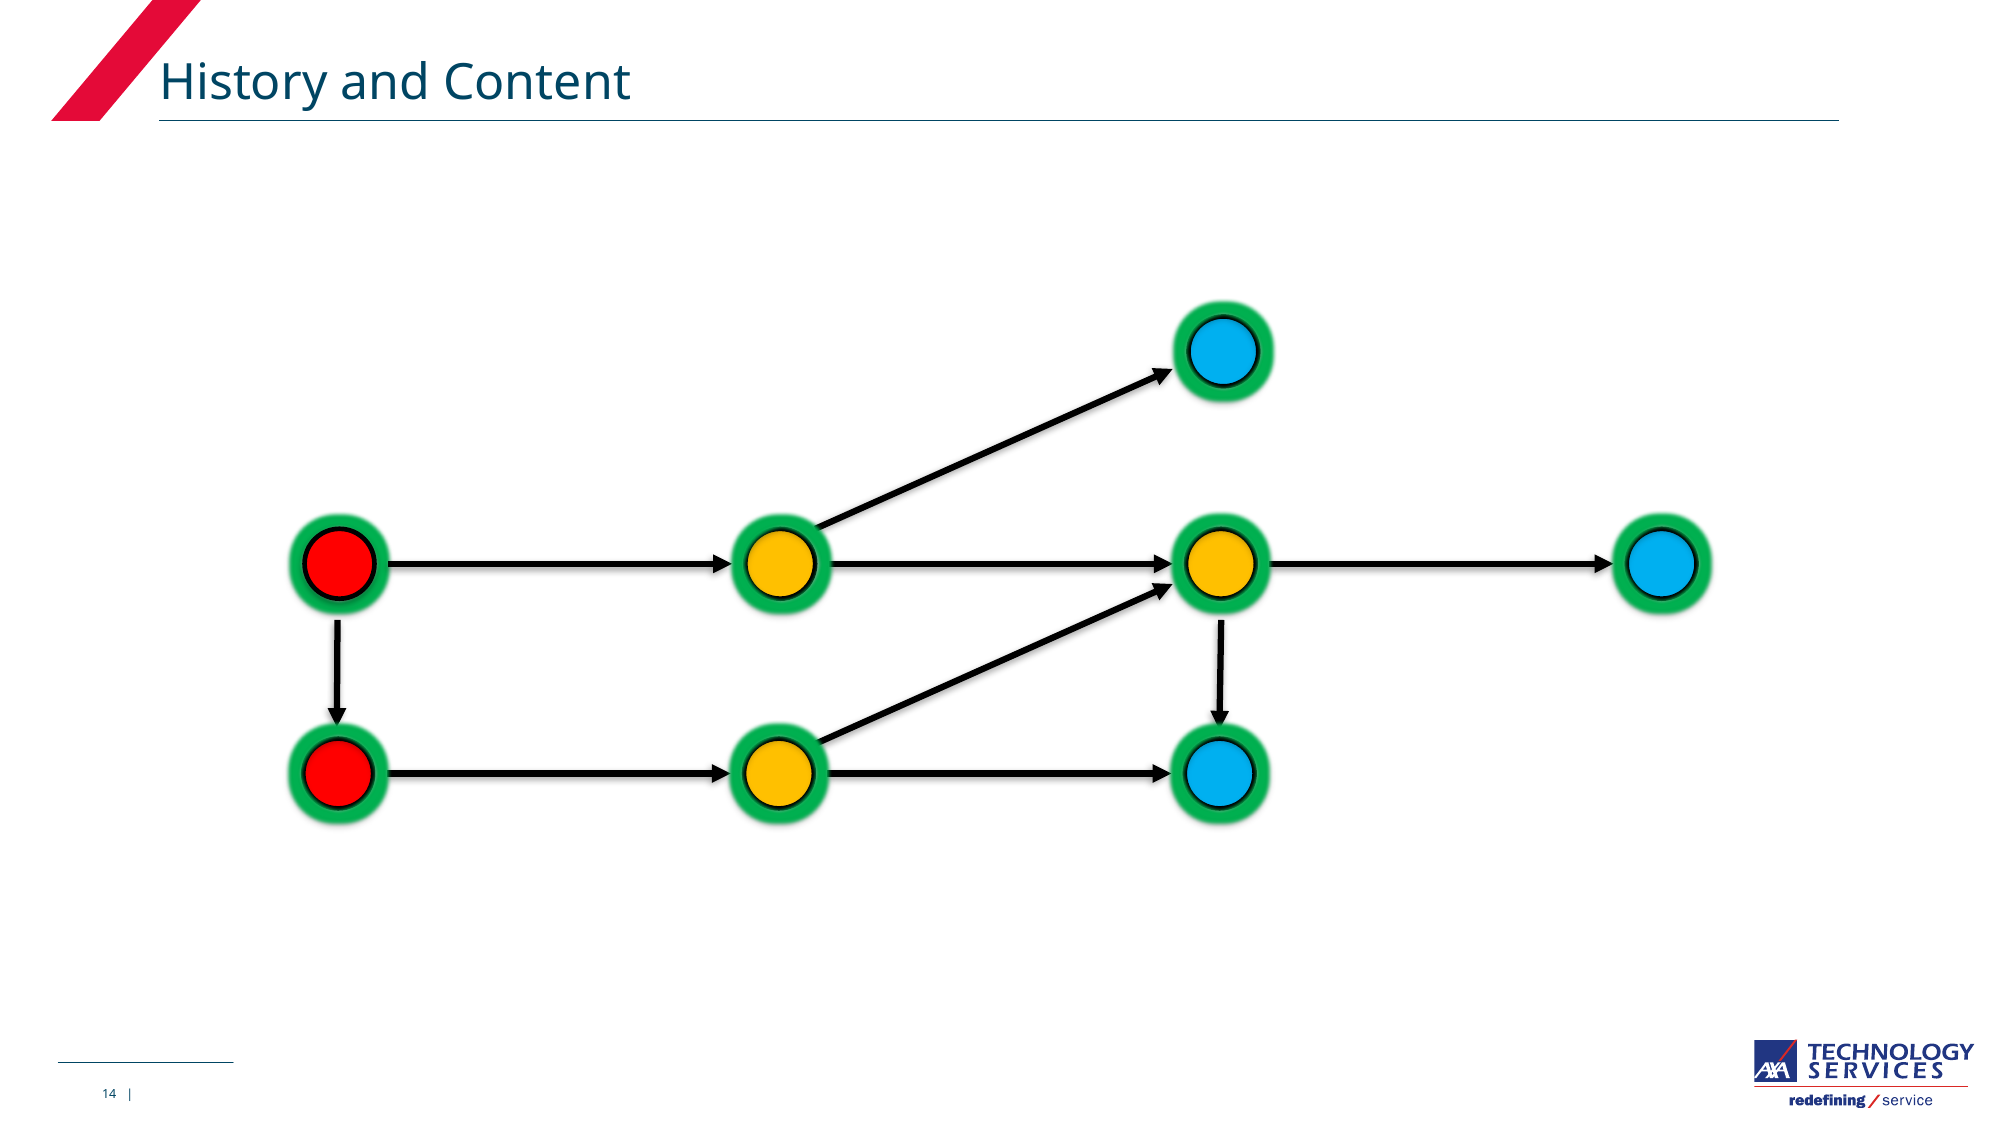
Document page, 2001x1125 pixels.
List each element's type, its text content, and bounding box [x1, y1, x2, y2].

text_box [294, 729, 383, 818]
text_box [814, 368, 1173, 530]
slide_number 14 | [33, 1067, 140, 1103]
text_box [1179, 307, 1268, 396]
title History and Content [159, 54, 1840, 110]
text_box [735, 729, 823, 818]
text_box [1177, 519, 1265, 608]
text_box [303, 528, 376, 600]
text_box [1617, 519, 1706, 608]
text_box [1175, 729, 1264, 818]
text_box [295, 520, 384, 608]
text_box [737, 520, 826, 608]
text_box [814, 583, 1173, 745]
